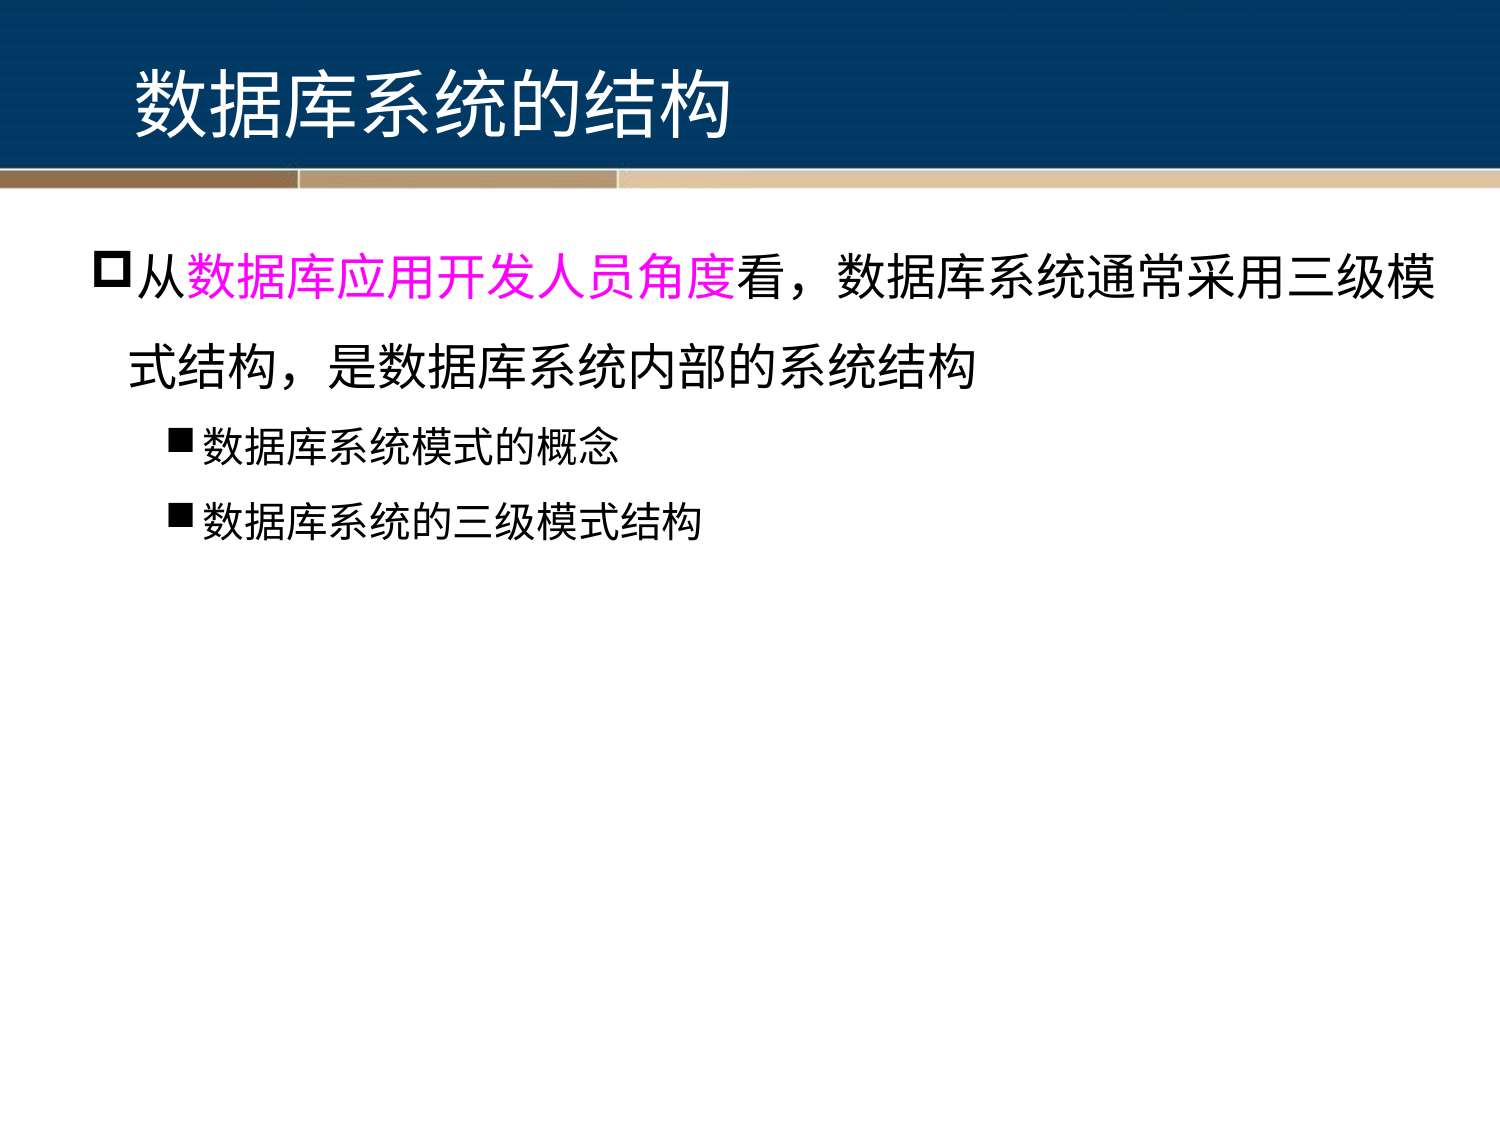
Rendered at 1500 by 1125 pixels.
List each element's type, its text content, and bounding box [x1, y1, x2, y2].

title 数据库系统的结构 [118, 0, 1413, 208]
picture [0, 0, 1500, 1125]
list 从数据库应用开发人员角度看，数据库系统通常采用三级模式结构，是数据库系统内部的系统结构 数据库系统模式的概念 数据库系统的三级模式结构 [75, 208, 1459, 946]
